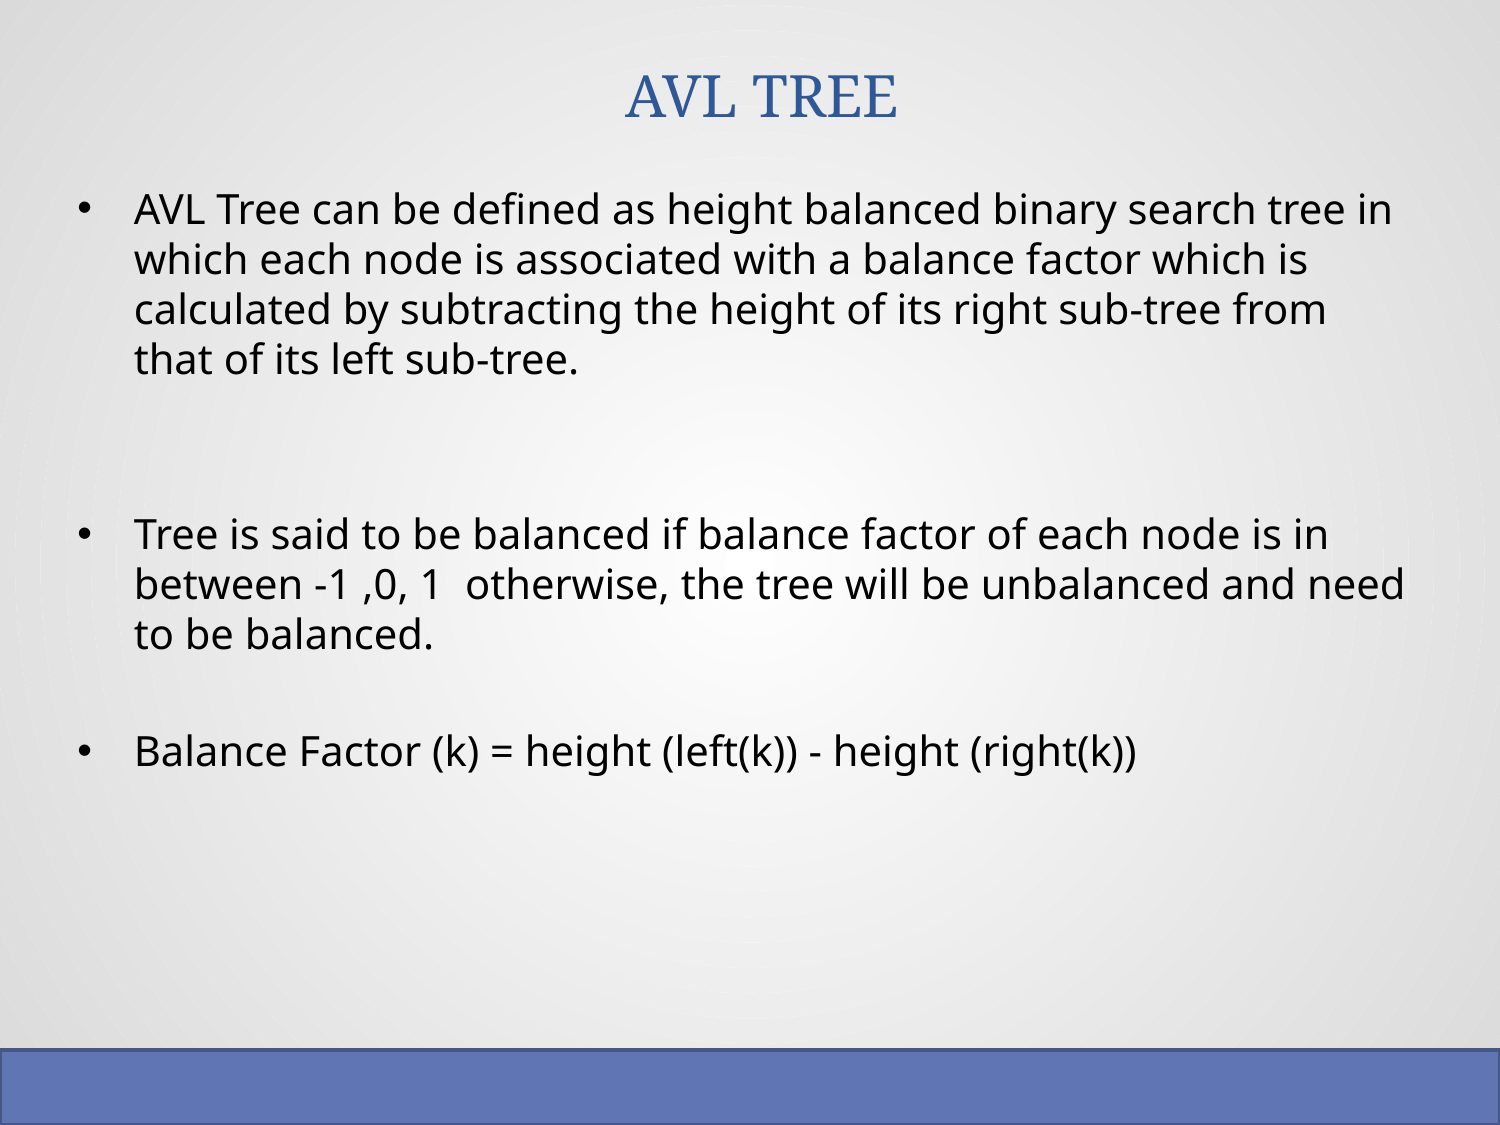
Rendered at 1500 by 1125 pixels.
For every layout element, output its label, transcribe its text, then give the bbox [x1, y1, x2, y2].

list AVL Tree can be defined as height balanced binary search tree in which each node is associated with a balance factor which is calculated by subtracting the height of its right sub-tree from that of its left sub-tree. Tree is said to be balanced if balance factor of each node is in between -1 ,0, 1 otherwise, the tree will be unbalanced and need to be balanced. Balance Factor (k) = height (left(k)) - height (right(k)) [62, 174, 1425, 1048]
text_box [0, 1048, 1500, 1125]
title AVL TREE [87, 12, 1438, 125]
